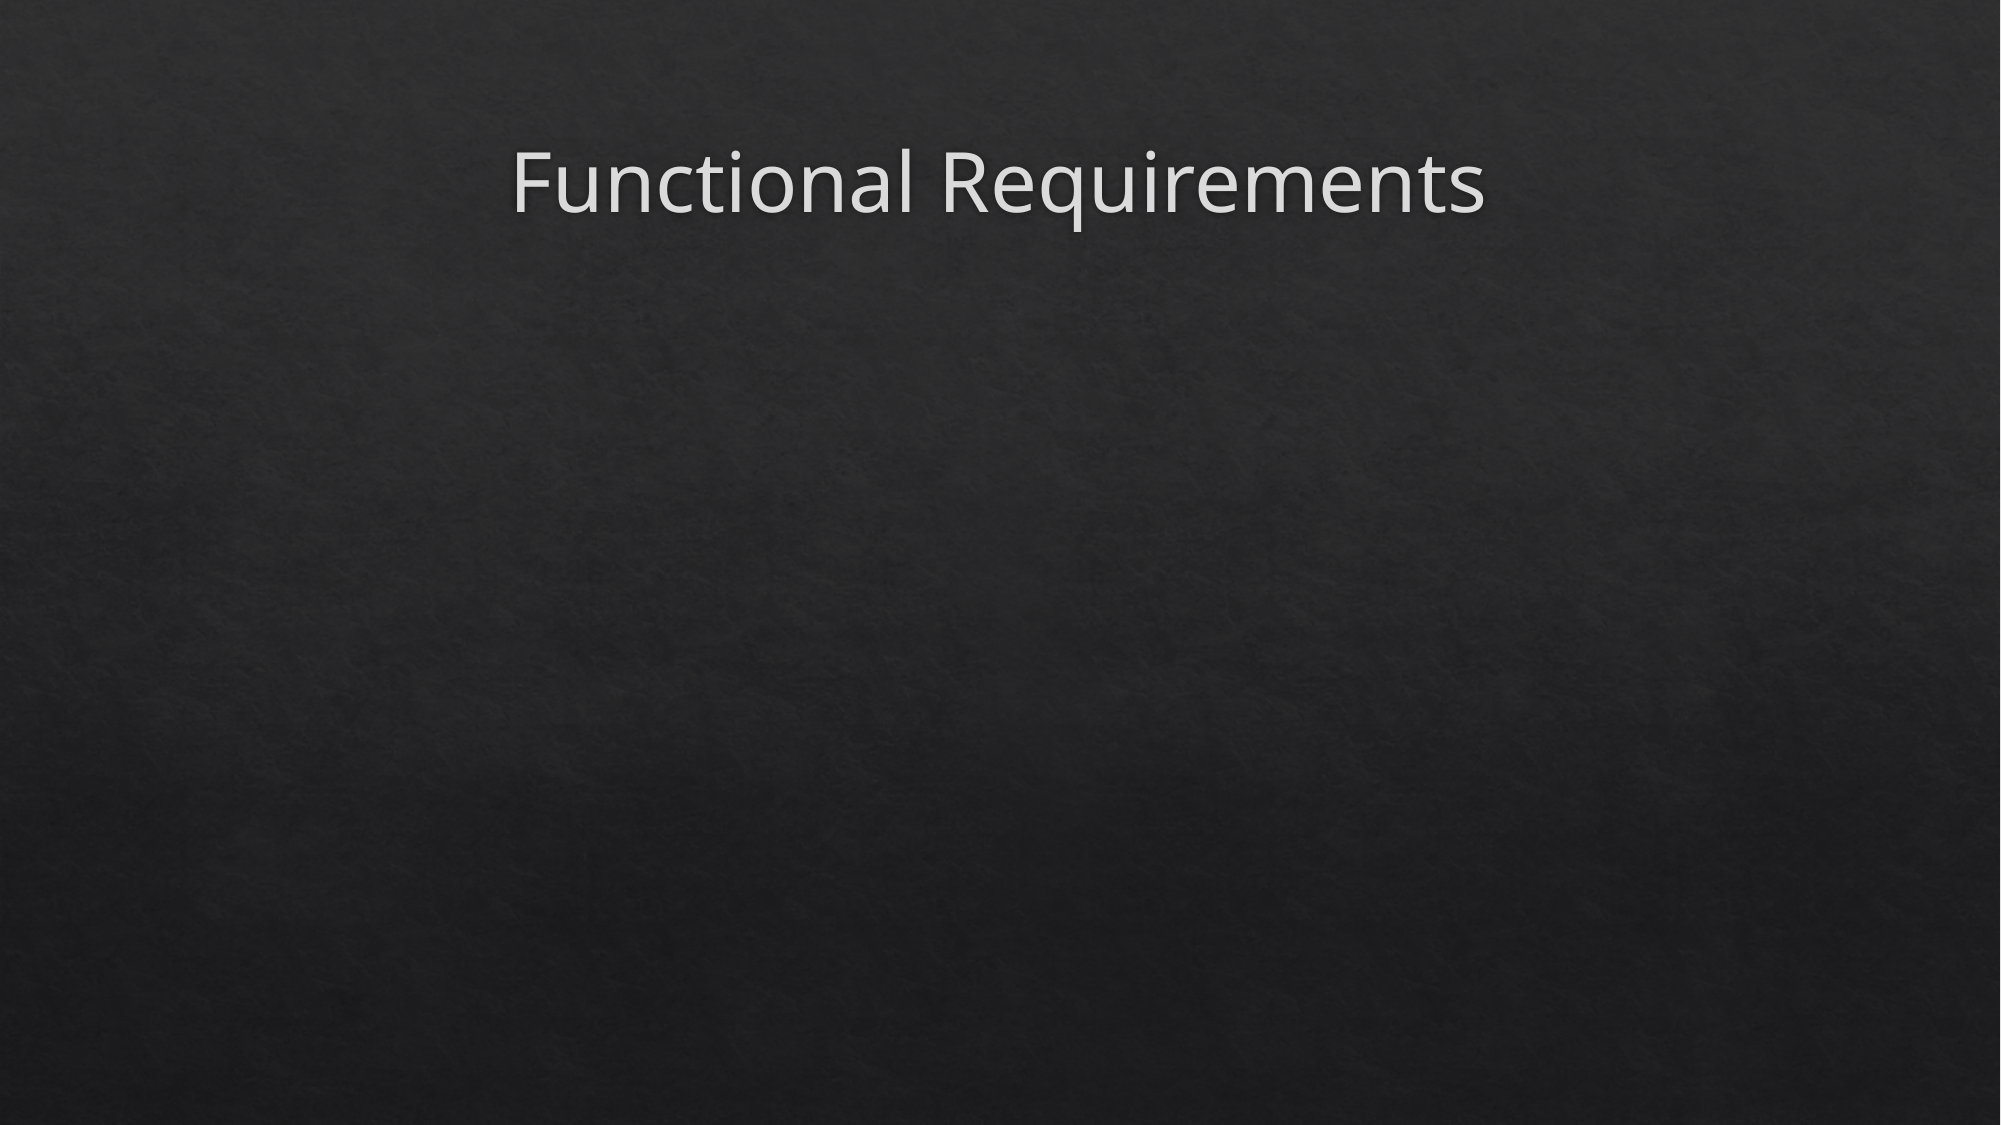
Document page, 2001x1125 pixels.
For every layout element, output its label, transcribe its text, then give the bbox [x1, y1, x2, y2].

title Functional Requirements [149, 99, 1849, 260]
